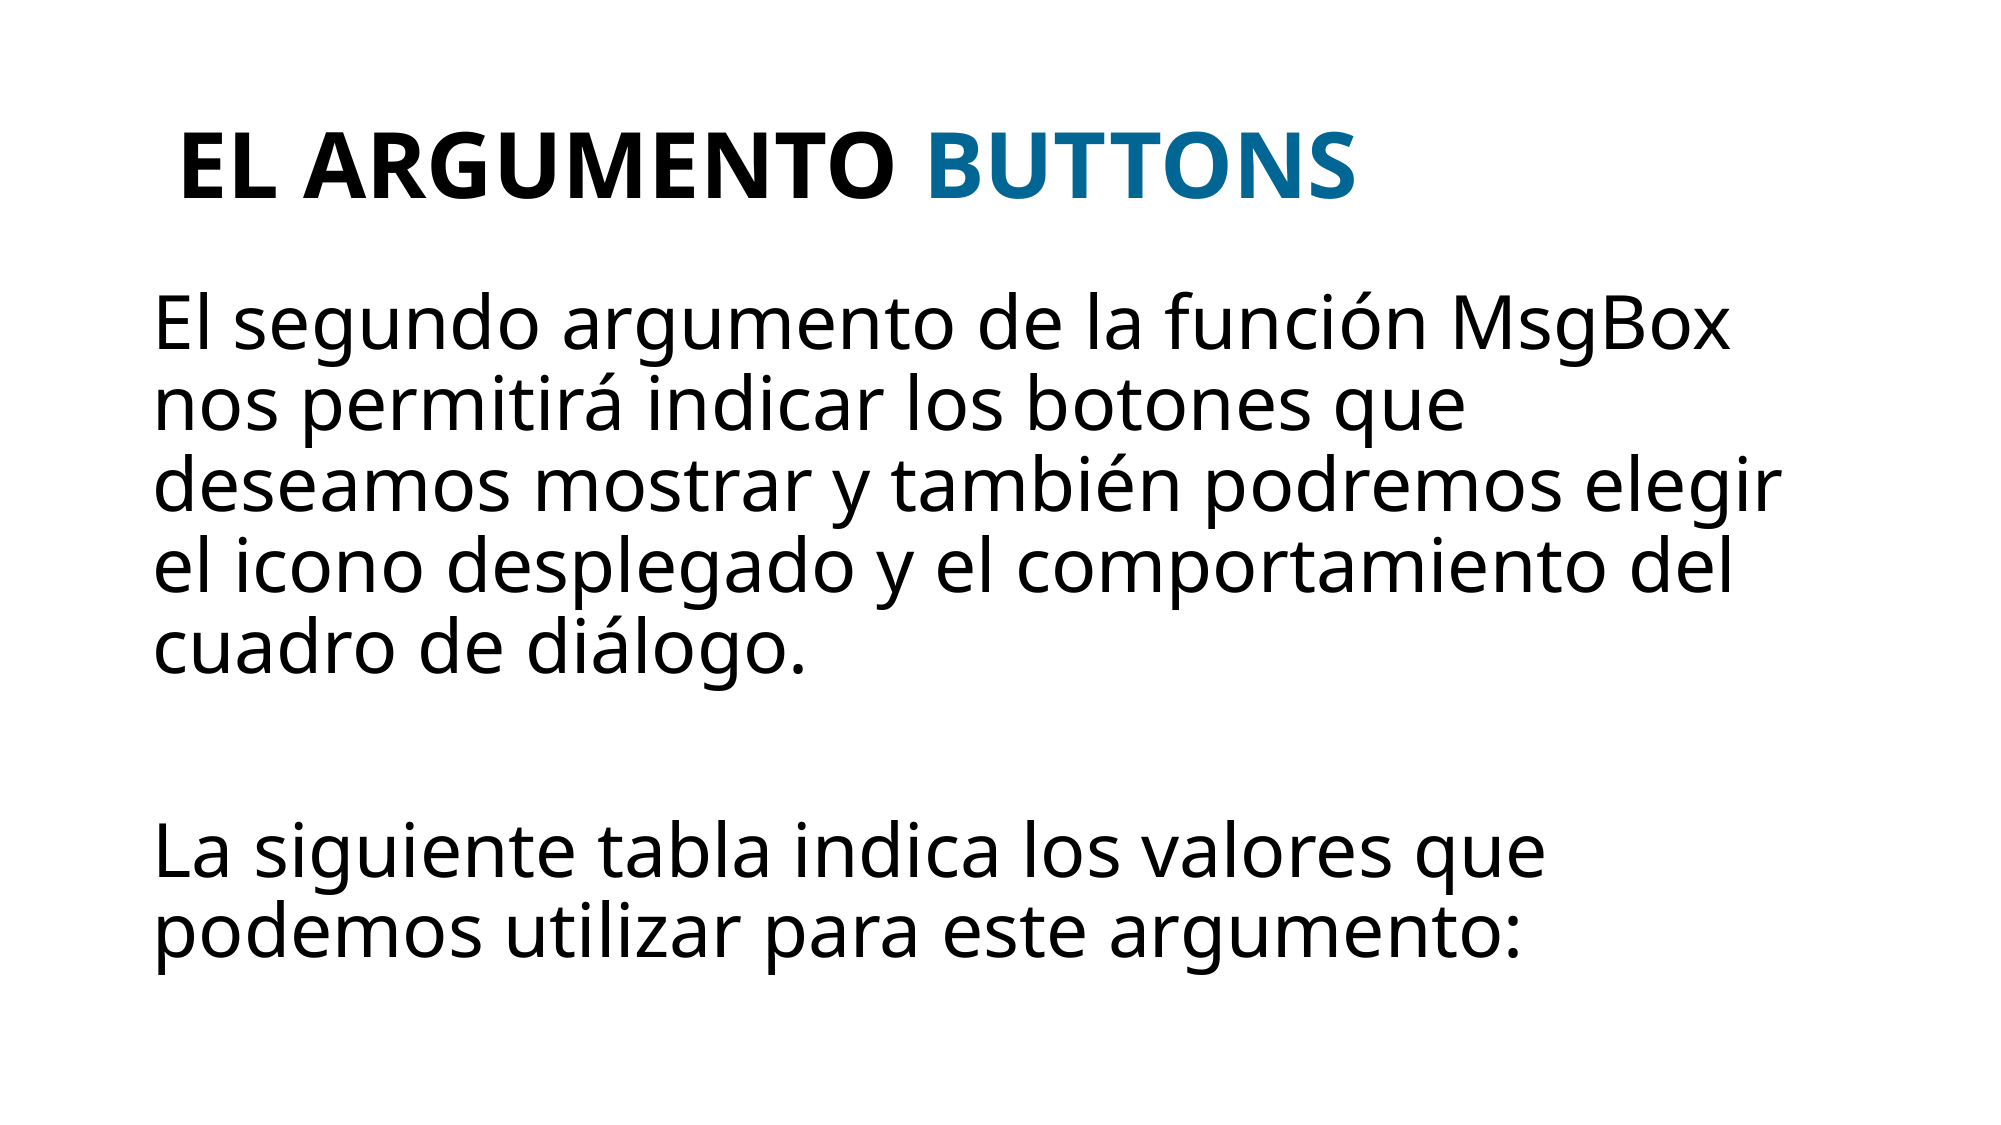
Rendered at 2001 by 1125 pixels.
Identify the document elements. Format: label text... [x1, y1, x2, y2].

list El segundo argumento de la función MsgBox nos permitirá indicar los botones que deseamos mostrar y también podremos elegir el icono desplegado y el comportamiento del cuadro de diálogo. La siguiente tabla indica los valores que podemos utilizar para este argumento: [137, 277, 1863, 1014]
title EL ARGUMENTO BUTTONS [137, 59, 1863, 277]
